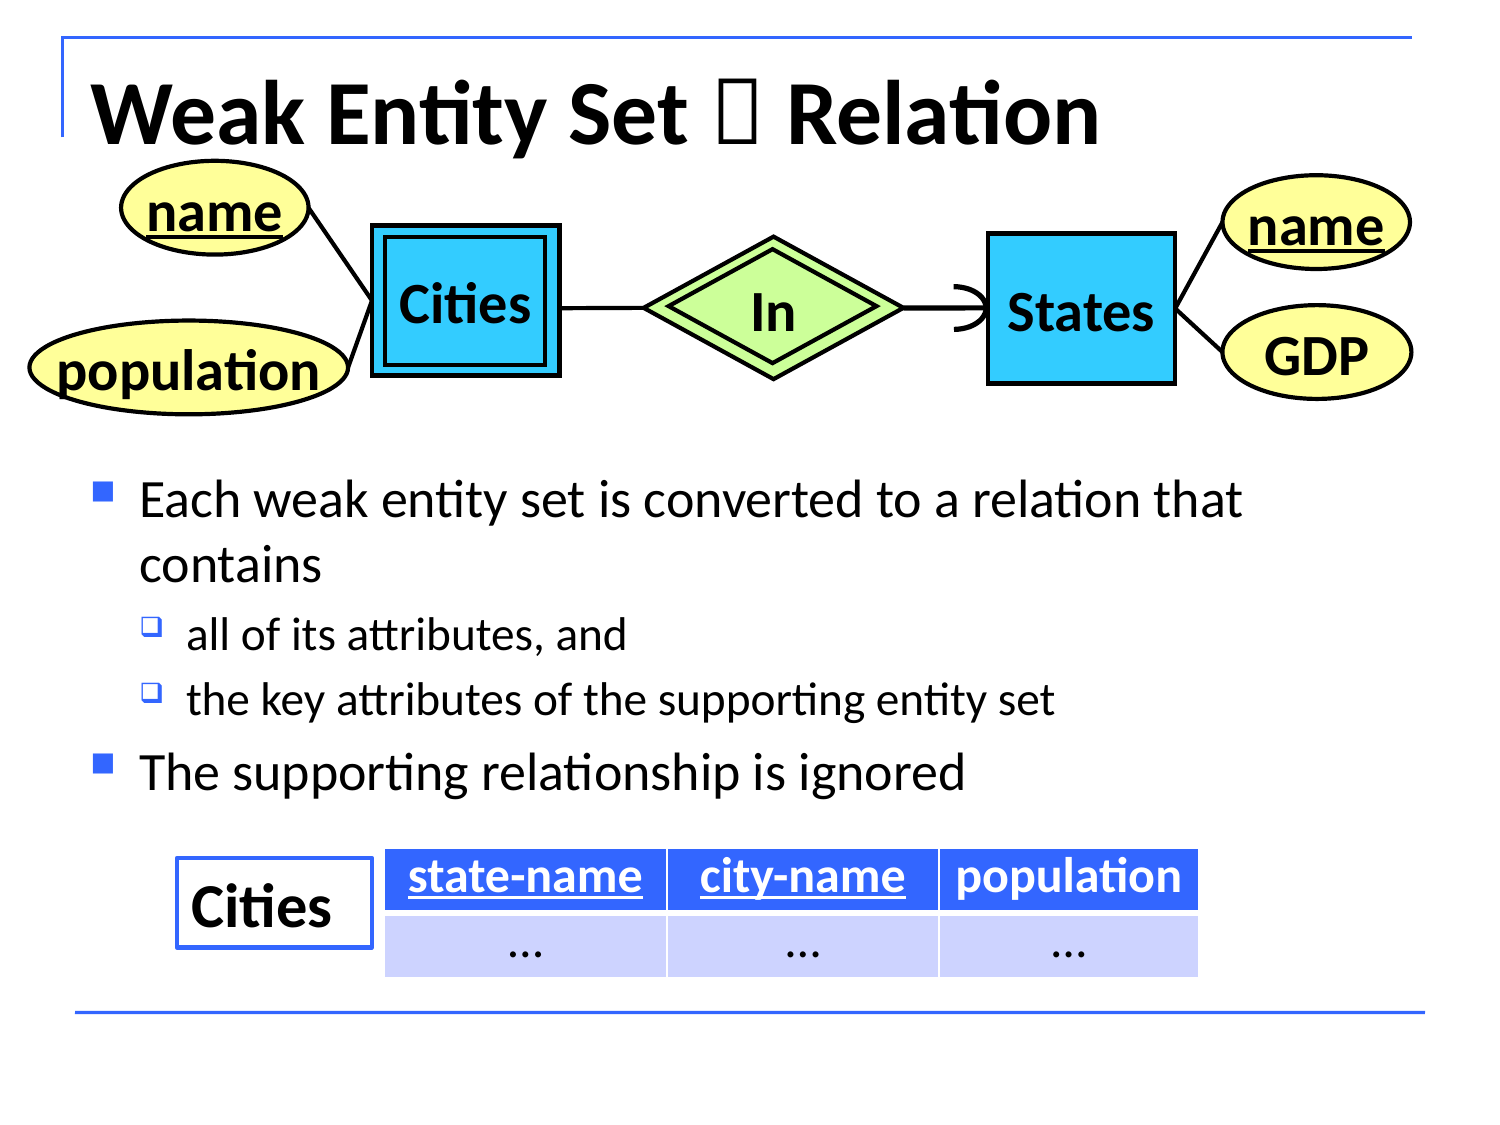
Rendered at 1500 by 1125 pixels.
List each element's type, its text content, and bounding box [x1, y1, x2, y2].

list Each weak entity set is converted to a relation that contains all of its attributes, and the key attributes of the supporting entity set The supporting relationship is ignored [74, 455, 1426, 811]
title Weak Entity Set  Relation [74, 45, 1426, 233]
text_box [1174, 221, 1223, 308]
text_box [347, 300, 373, 368]
text_box In [644, 236, 904, 380]
table_cell … [668, 916, 938, 977]
table_cell … [385, 916, 666, 977]
table_header state-name [385, 849, 666, 910]
text_box [668, 249, 877, 364]
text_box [1174, 308, 1223, 353]
text_box [385, 237, 546, 366]
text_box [308, 207, 373, 301]
text_box name [1222, 175, 1411, 269]
text_box Cities [371, 225, 560, 376]
text_box Cities [176, 857, 372, 948]
text_box population [29, 320, 346, 415]
table_header population [940, 849, 1198, 910]
text_box GDP [1223, 305, 1412, 399]
table_header city-name [668, 849, 938, 910]
table_cell … [940, 916, 1198, 977]
text_box [953, 286, 987, 330]
text_box name [121, 160, 309, 255]
text_box States [987, 233, 1176, 384]
